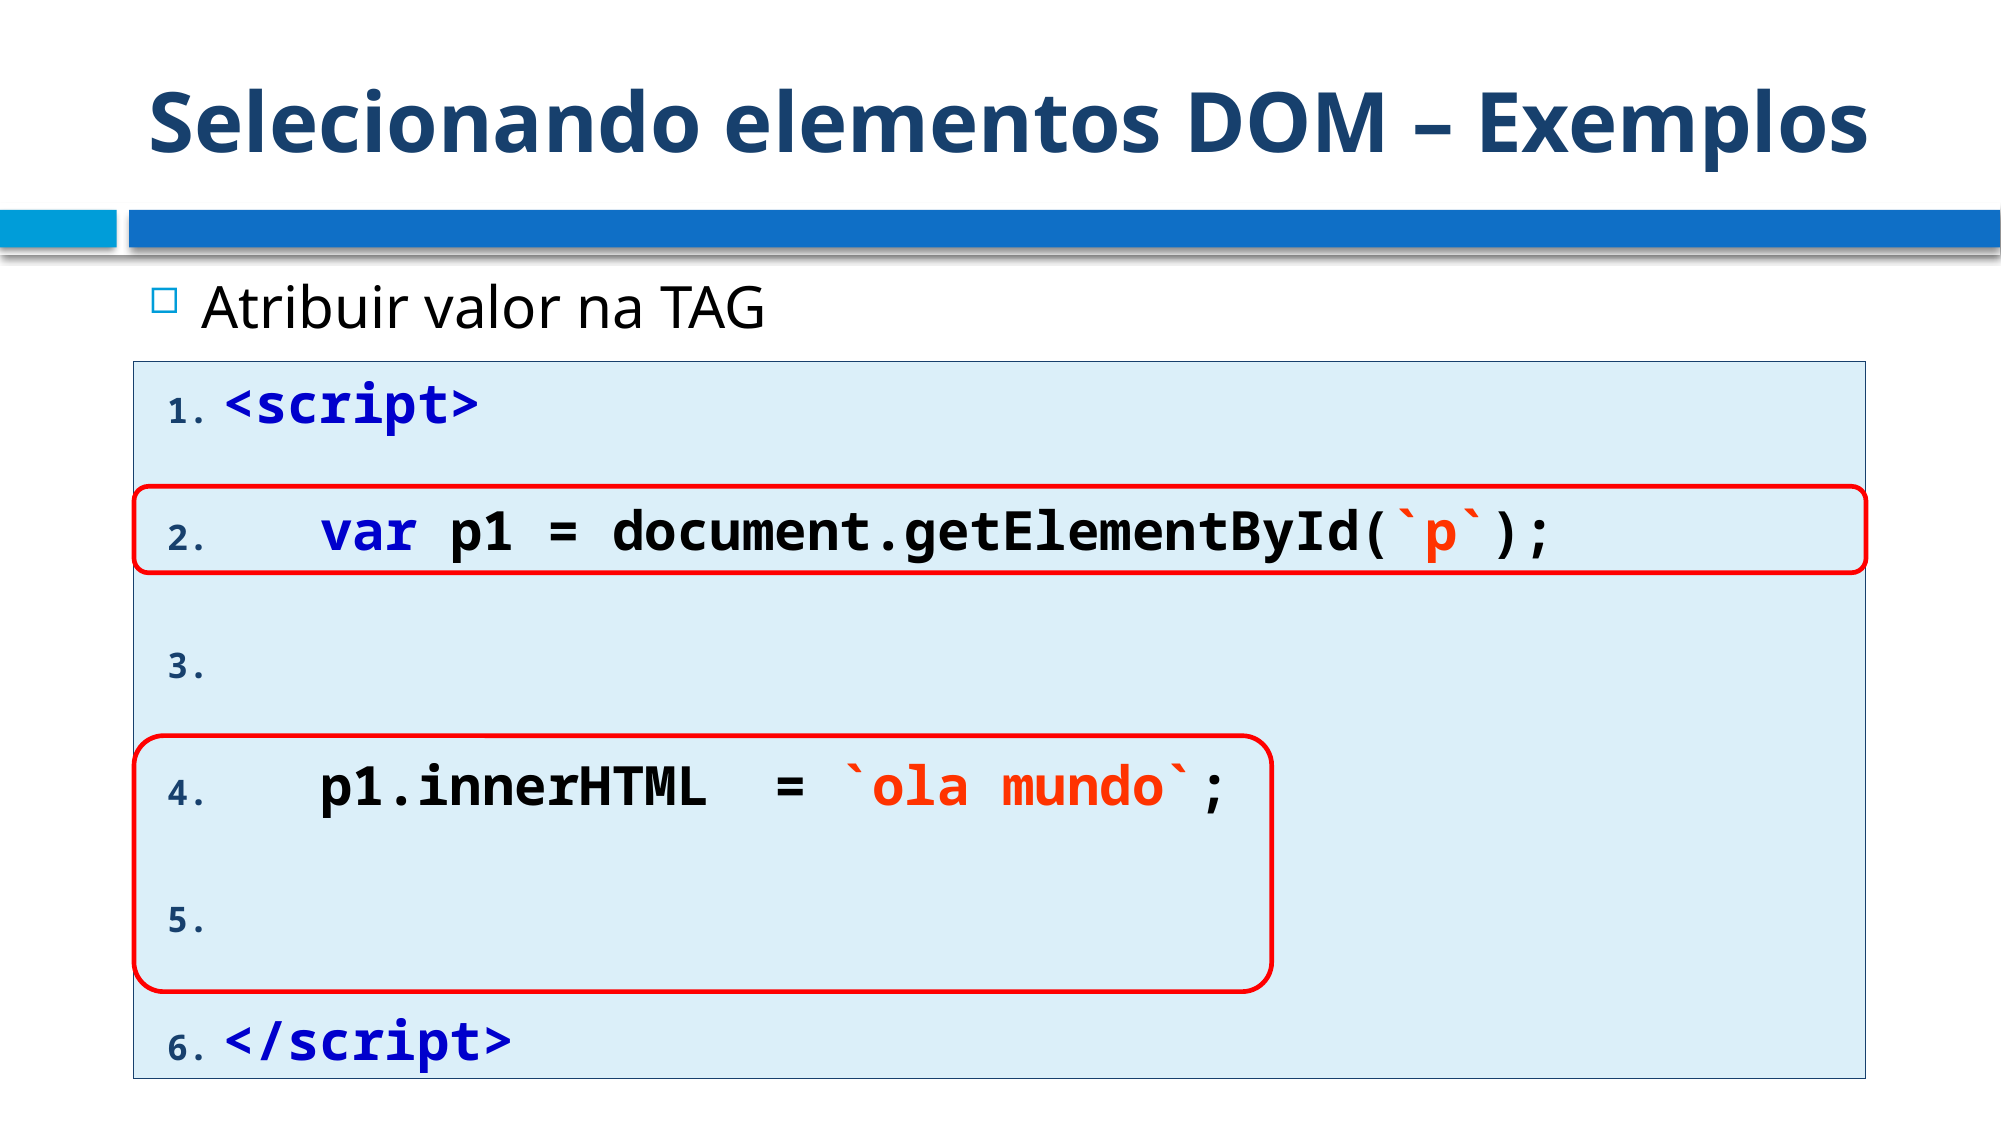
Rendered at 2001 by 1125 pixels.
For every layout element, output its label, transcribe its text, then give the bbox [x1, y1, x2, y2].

slide_number [0, 208, 117, 249]
list Atribuir valor na TAG [133, 262, 1918, 1000]
text_box [132, 484, 1868, 575]
text_box [132, 734, 1274, 994]
text_box <script> var p1 = document.getElementById(`p`); p1.innerHTML = `ola mundo`; </script> [133, 565, 1866, 1079]
title Selecionando elementos DOM – Exemplos [133, 37, 1918, 200]
text_box <script> var p1 = document.getElementById(`p`); p1.innerHTML = `ola mundo`; </script> [133, 361, 1866, 494]
